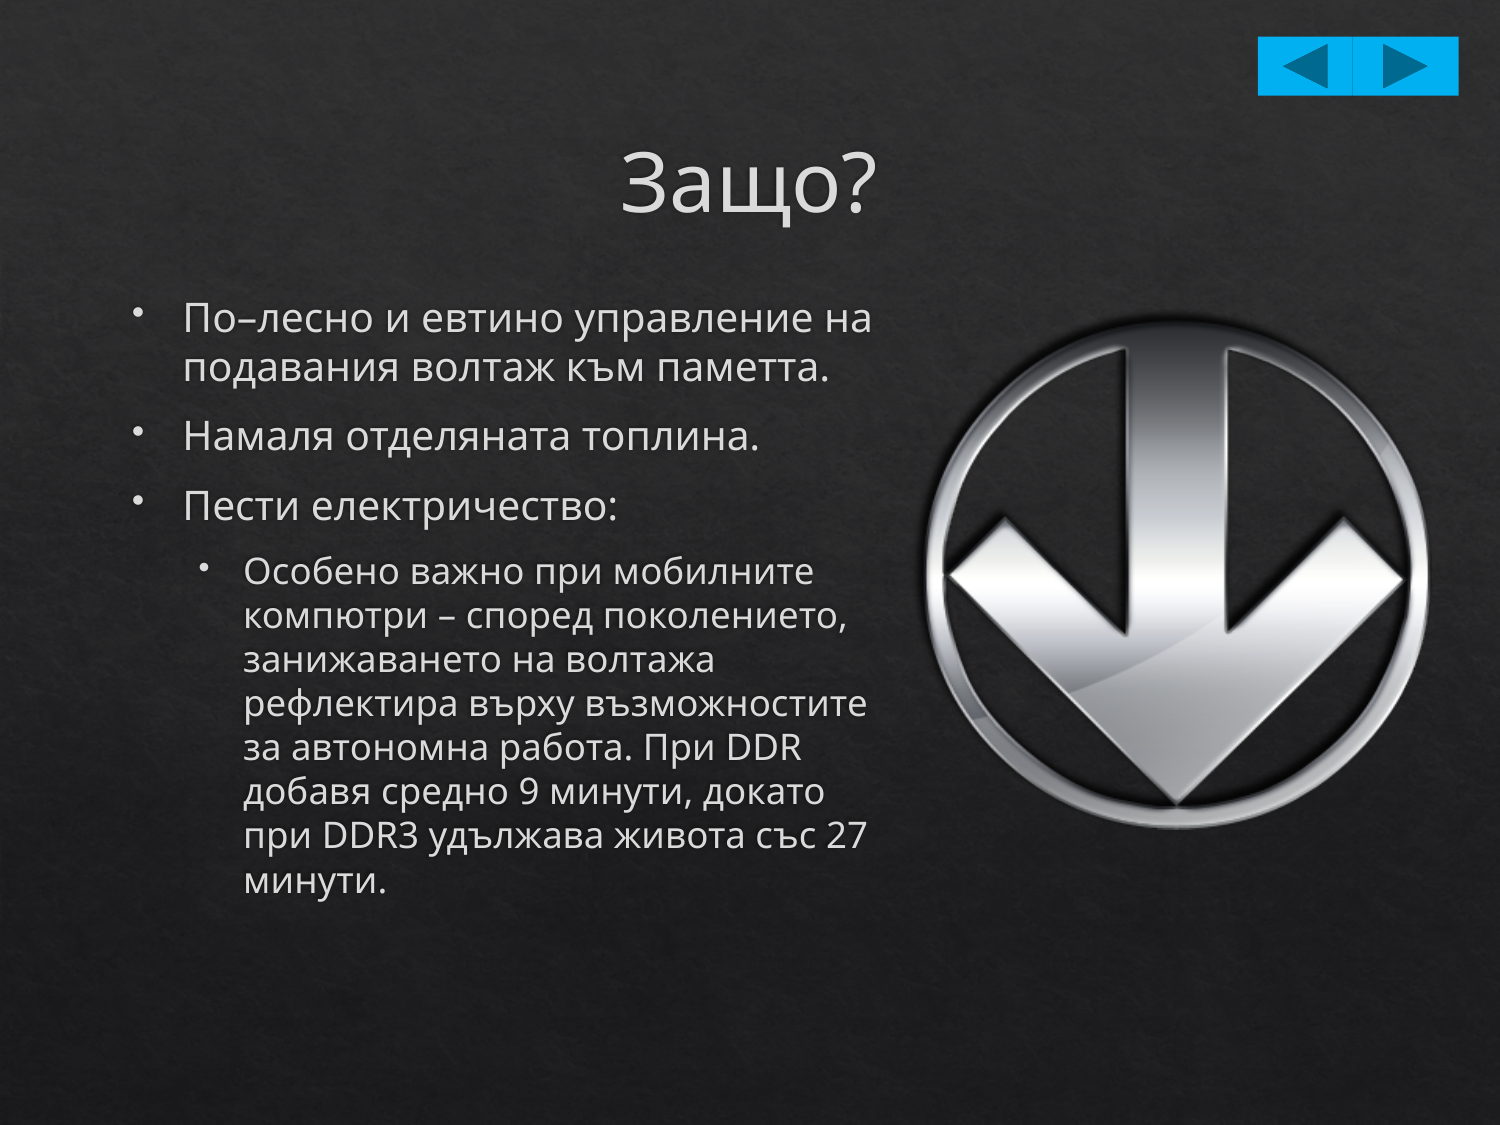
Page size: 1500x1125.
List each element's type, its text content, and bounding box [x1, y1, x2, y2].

text_box По–лесно и евтино управление на подавания волтаж към паметта. Намаля отделяната топлина. Пести електричество: Особено важно при мобилните компютри – според поколението, занижаването на волтажа рефлектира върху възможностите за автономна работа. При DDR добавя средно 9 минути, докато при DDR3 удължава живота със 27 минути. [112, 284, 770, 950]
text_box [1257, 36, 1353, 96]
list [778, 172, 1500, 974]
list [103, 240, 770, 907]
title Защо? [112, 99, 1387, 260]
text_box [1353, 36, 1459, 96]
